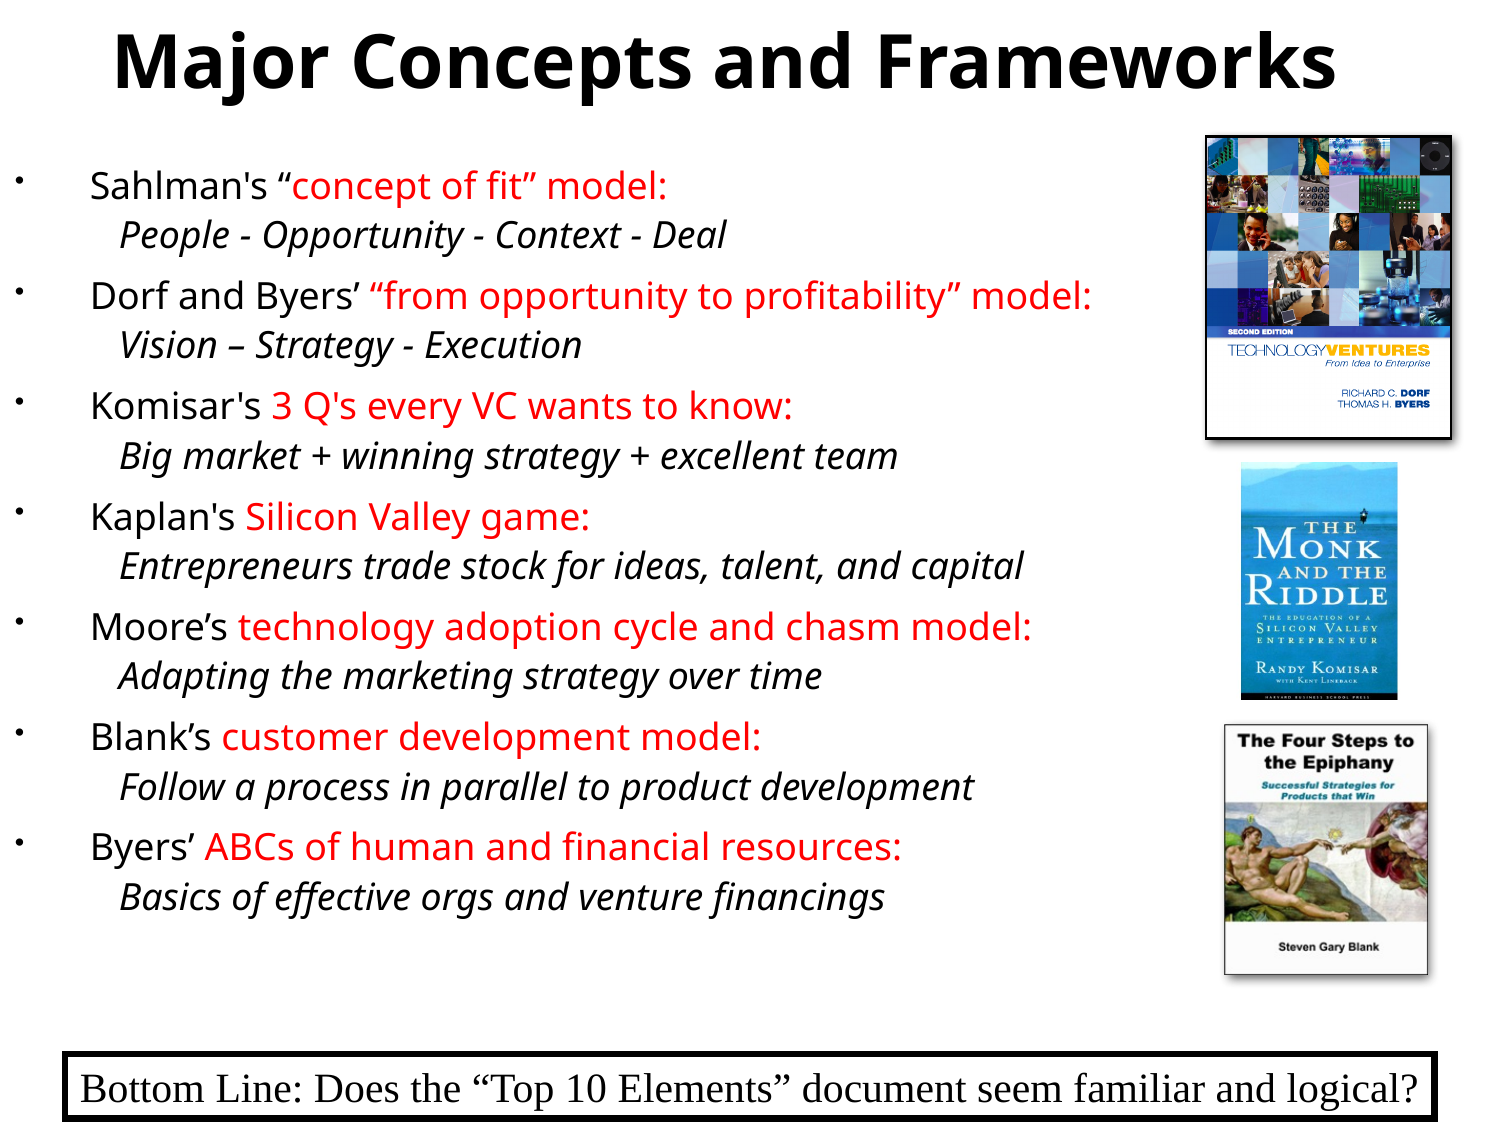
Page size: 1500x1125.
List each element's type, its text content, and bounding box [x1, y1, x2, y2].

picture [1206, 137, 1451, 438]
text_box Sahlman's “concept of fit” model: People - Opportunity - Context - Deal Dorf and Byers’ “from opportunity to profitability” model: Vision – Strategy - Execution Komisar's 3 Q's every VC wants to know: Big market + winning strategy + excellent team Kaplan's Silicon Valley game: Entrepreneurs trade stock for ideas, talent, and capital Moore’s technology adoption cycle and chasm model: Adapting the marketing strategy over time Blank’s customer development model: Follow a process in parallel to product development Byers’ ABCs of human and financial resources: Basics of effective orgs and venture financings [0, 149, 1263, 863]
text_box Bottom Line: Does the “Top 10 Elements” document seem familiar and logical? [65, 1053, 1435, 1119]
picture [1224, 724, 1428, 976]
picture [1199, 462, 1438, 701]
title Major Concepts and Frameworks [0, 24, 1451, 113]
